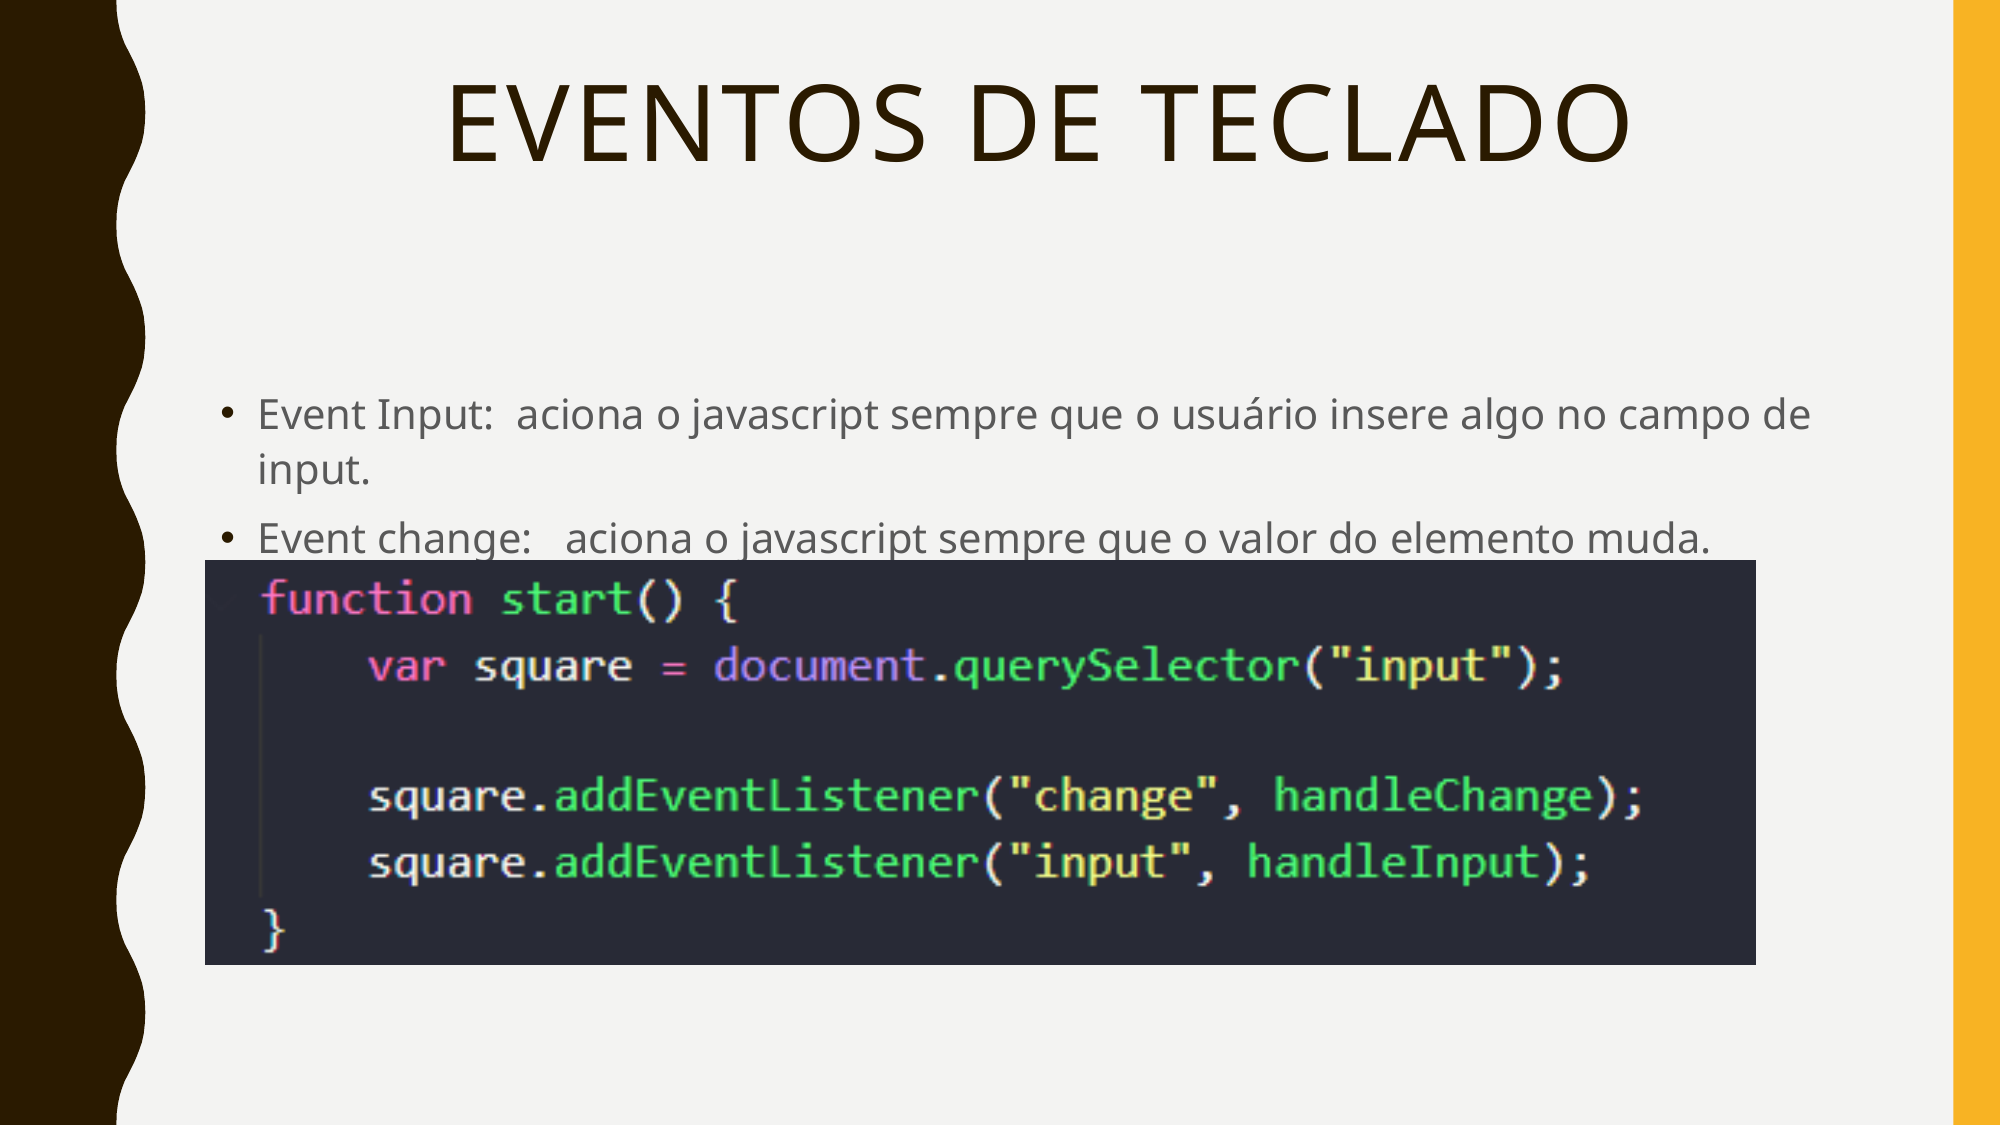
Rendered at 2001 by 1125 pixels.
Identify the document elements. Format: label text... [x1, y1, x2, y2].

picture [205, 560, 1756, 965]
list Event Input: aciona o javascript sempre que o usuário insere algo no campo de input. Event change: aciona o javascript sempre que o valor do elemento muda. [205, 375, 1875, 965]
title Eventos de teclado [205, 62, 1875, 308]
